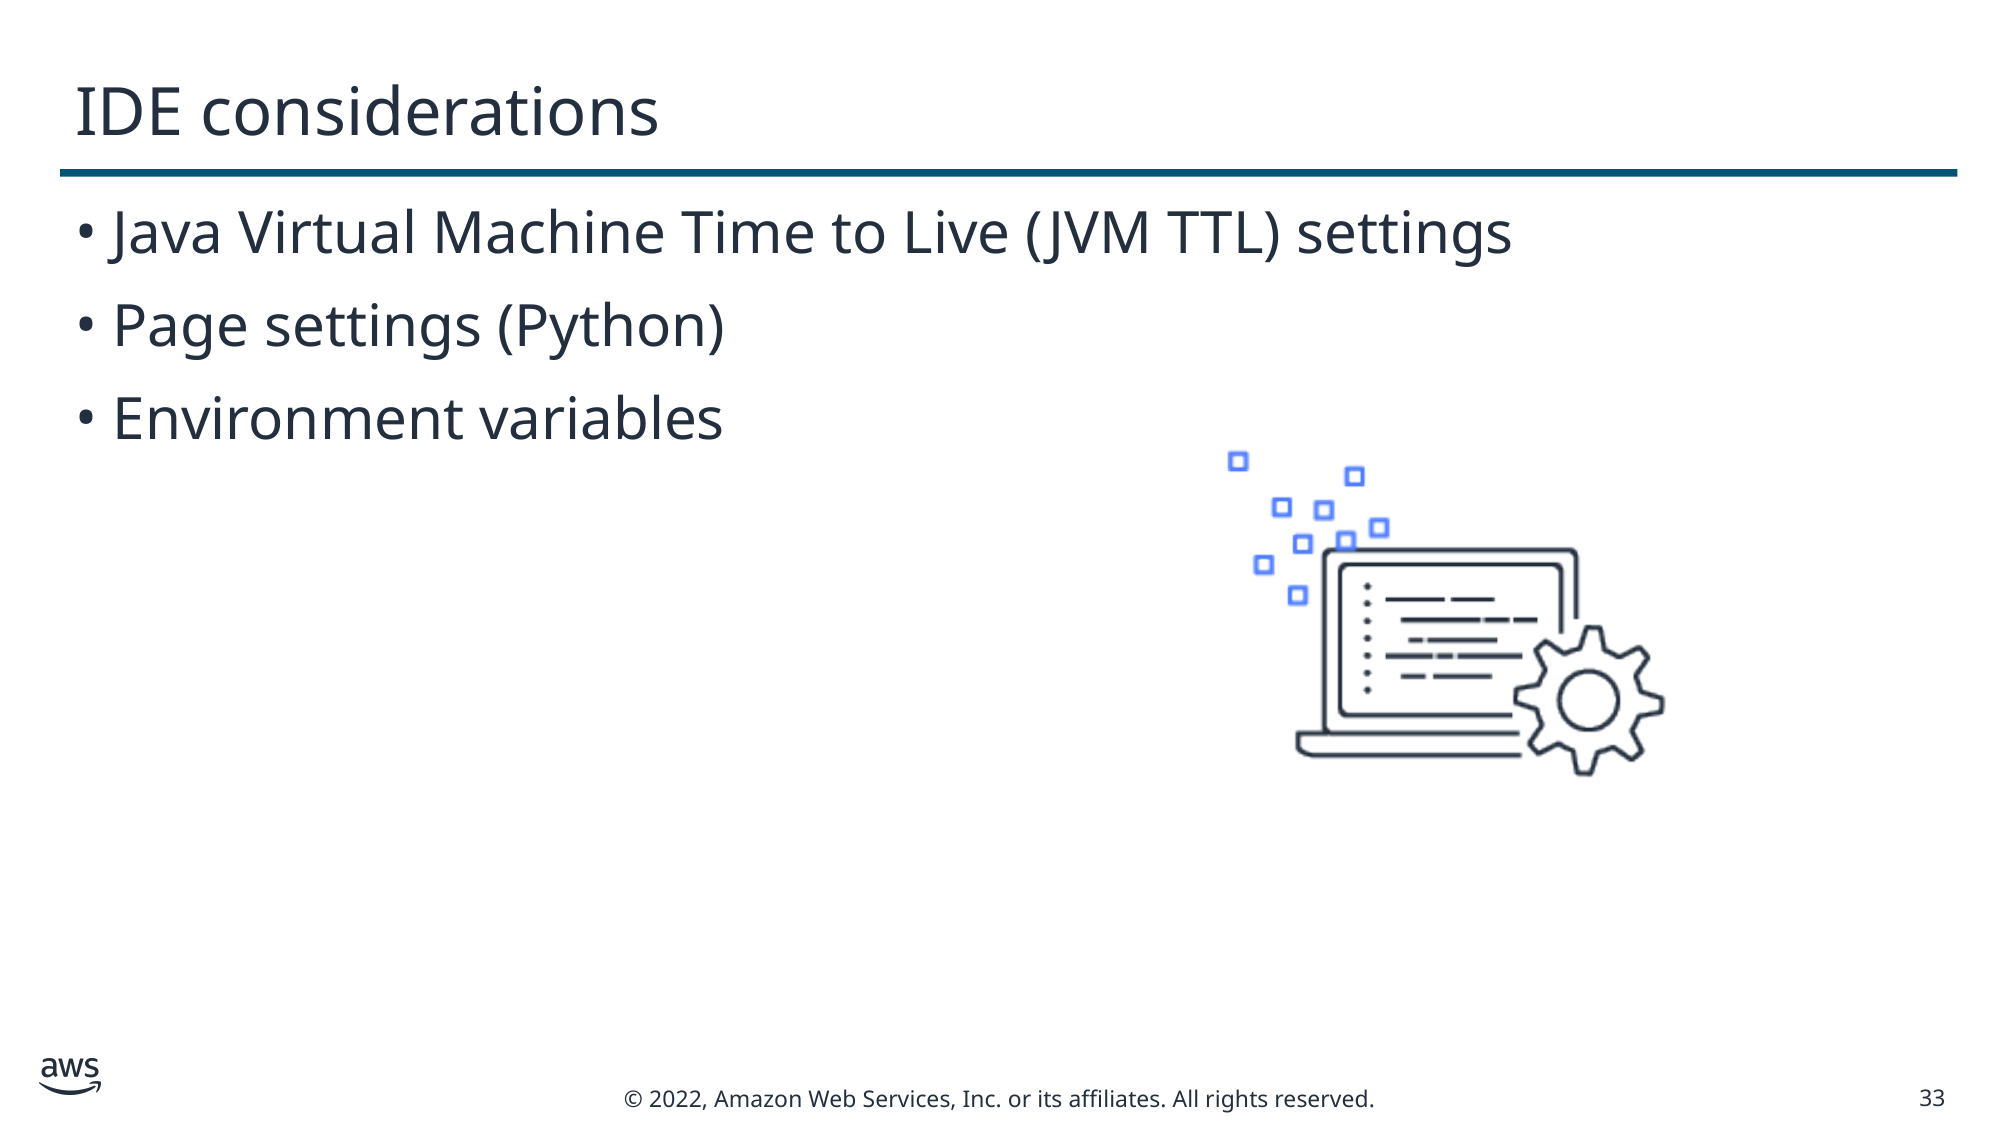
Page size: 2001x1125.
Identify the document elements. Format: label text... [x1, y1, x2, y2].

picture [1198, 360, 1699, 863]
list Java Virtual Machine Time to Live (JVM TTL) settings Page settings (Python) Environment variables [60, 187, 1961, 1056]
title IDE considerations [60, 49, 1958, 170]
slide_number 33 [1881, 1077, 1961, 1121]
picture [39, 1058, 101, 1095]
